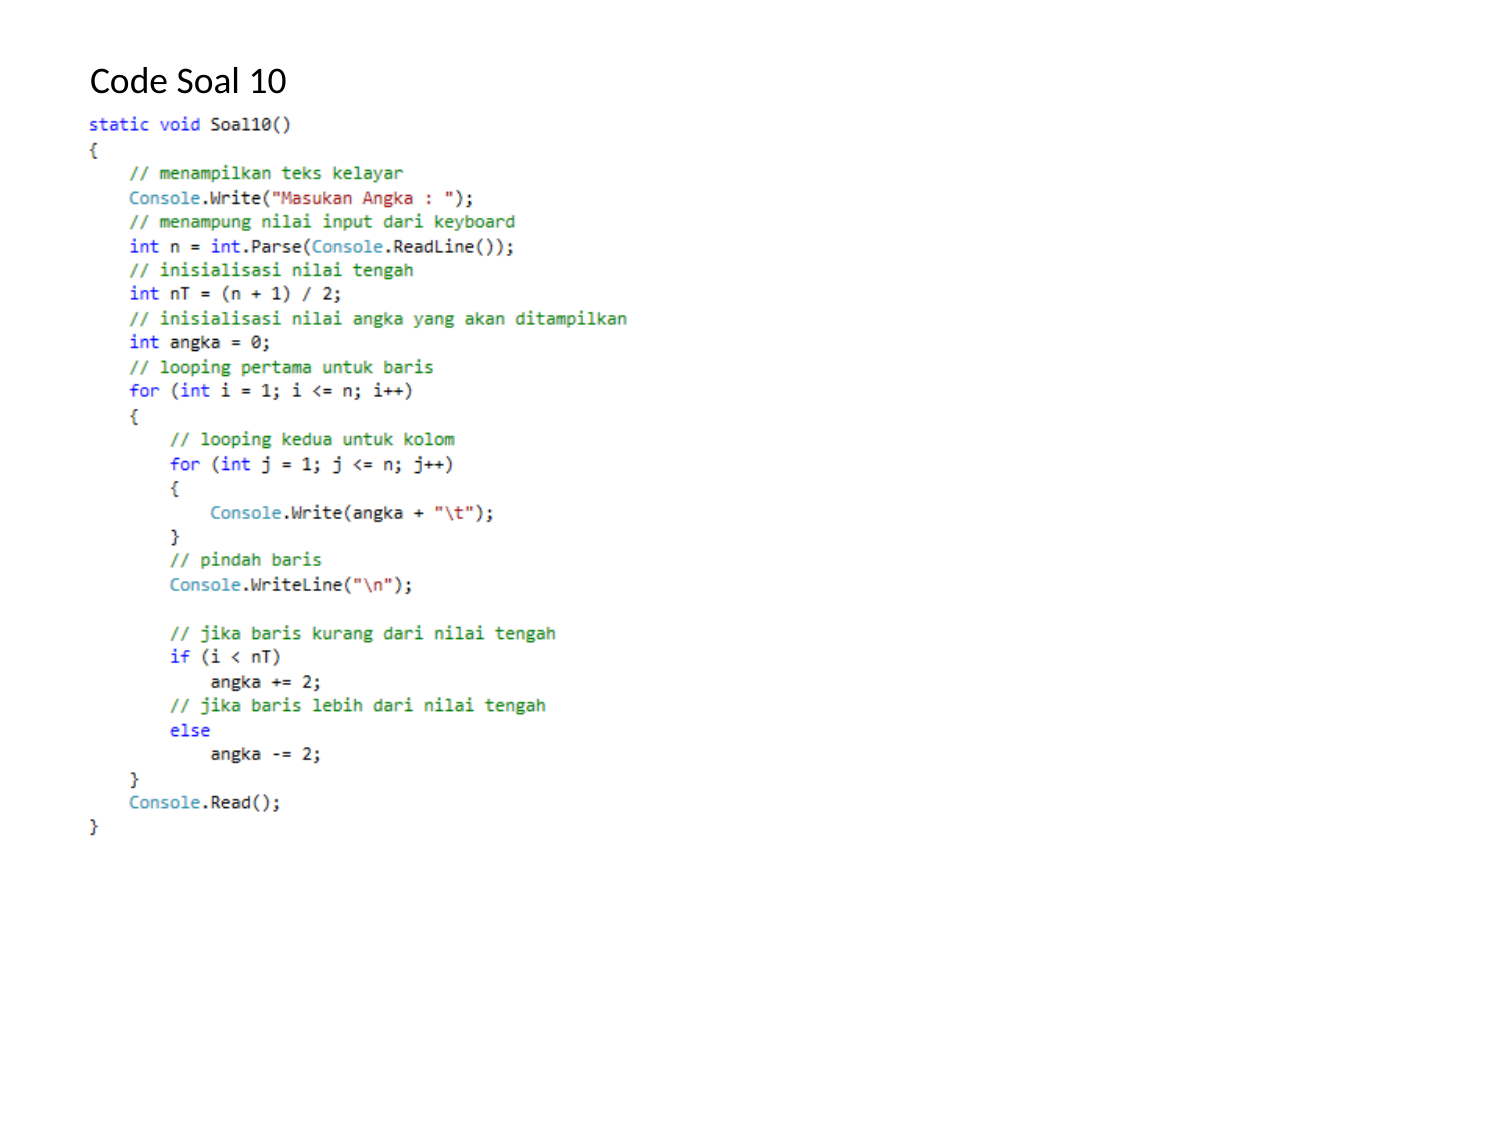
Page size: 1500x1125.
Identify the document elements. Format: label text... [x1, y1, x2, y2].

title Code Soal 10 [75, 45, 1425, 113]
picture [74, 112, 644, 840]
